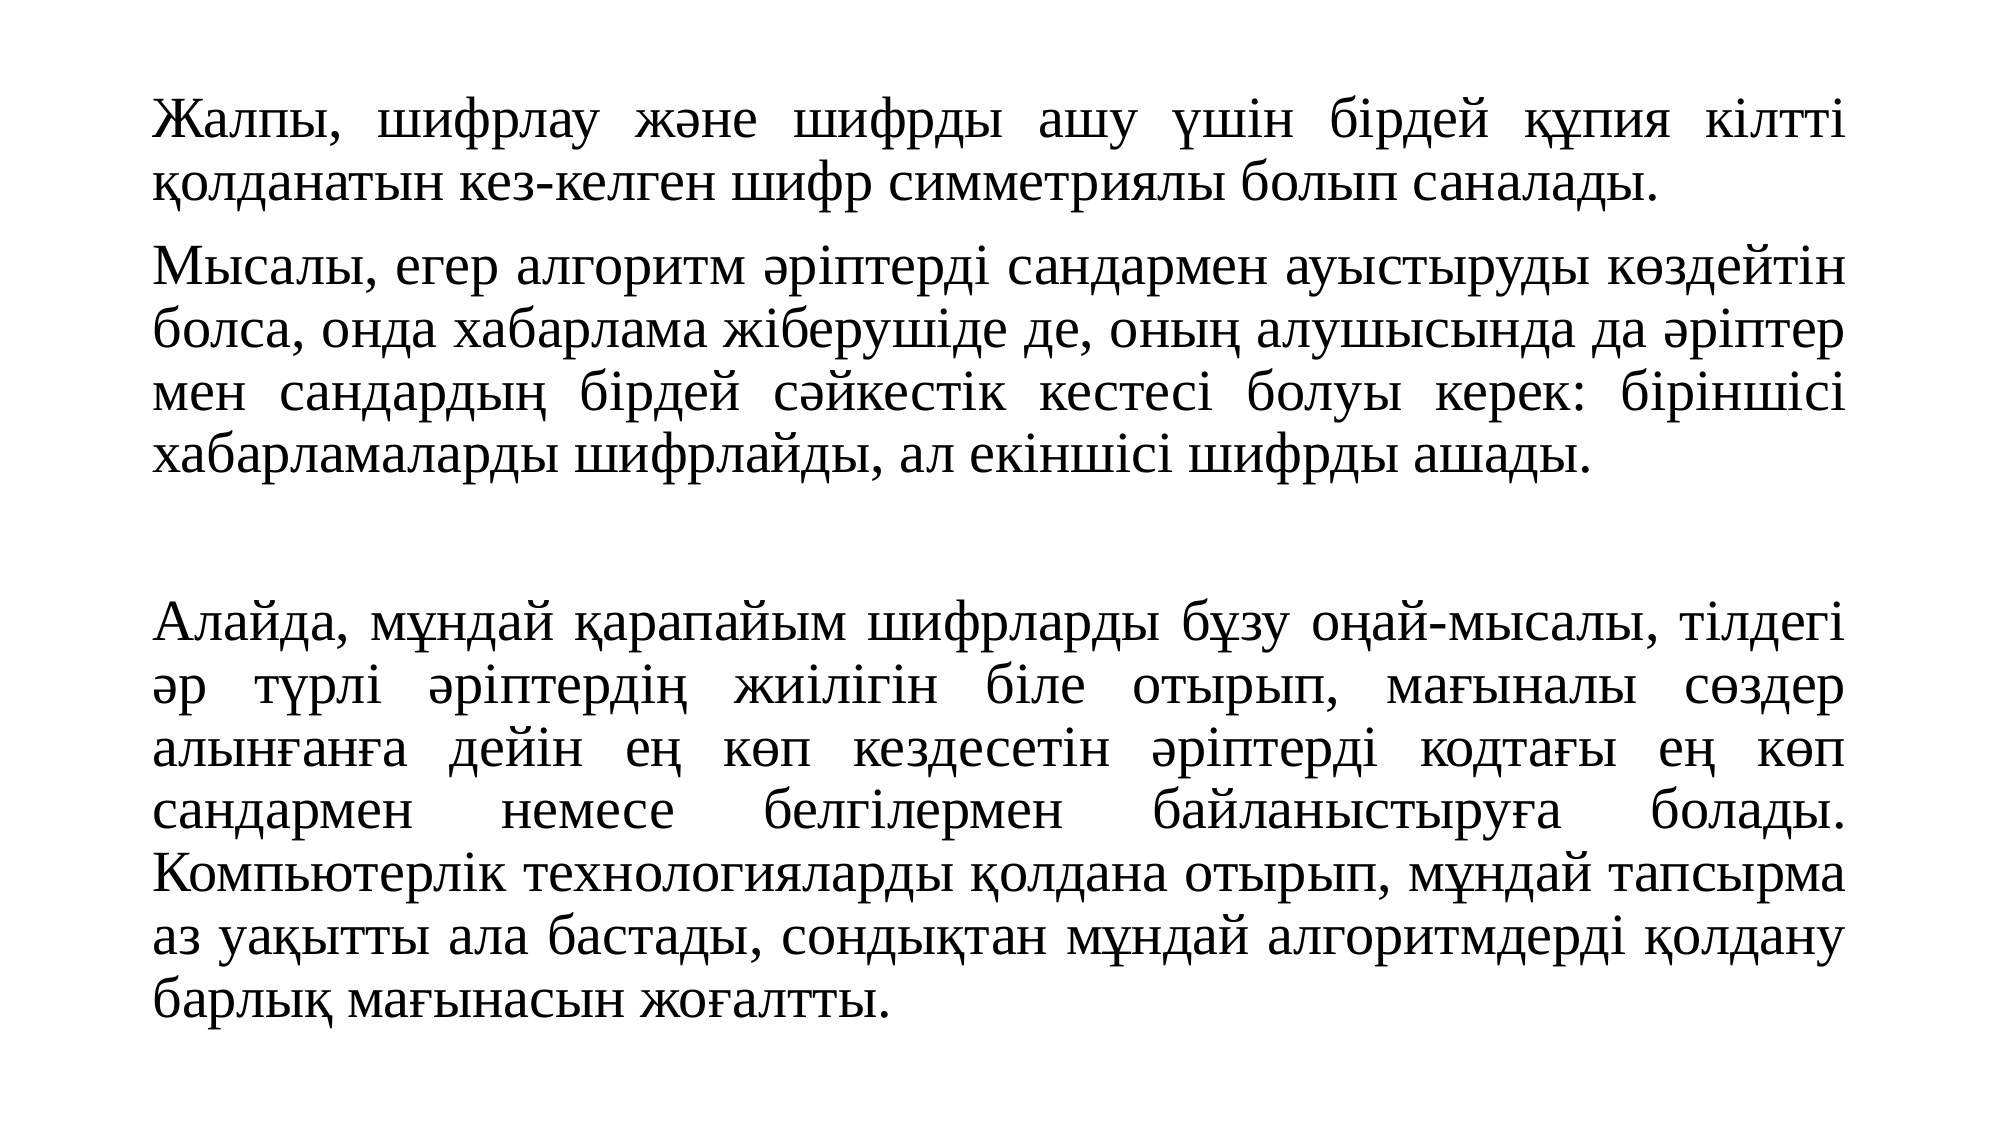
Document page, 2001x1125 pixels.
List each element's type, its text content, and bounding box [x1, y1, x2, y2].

list Жалпы, шифрлау және шифрды ашу үшін бірдей құпия кілтті қолданатын кез-келген шифр симметриялы болып саналады. Мысалы, егер алгоритм әріптерді сандармен ауыстыруды көздейтін болса, онда хабарлама жіберушіде де, оның алушысында да әріптер мен сандардың бірдей сәйкестік кестесі болуы керек: біріншісі хабарламаларды шифрлайды, ал екіншісі шифрды ашады. Алайда, мұндай қарапайым шифрларды бұзу оңай-мысалы, тілдегі әр түрлі әріптердің жиілігін біле отырып, мағыналы сөздер алынғанға дейін ең көп кездесетін әріптерді кодтағы ең көп сандармен немесе белгілермен байланыстыруға болады. Компьютерлік технологияларды қолдана отырып, мұндай тапсырма аз уақытты ала бастады, сондықтан мұндай алгоритмдерді қолдану барлық мағынасын жоғалтты. [137, 80, 1863, 1086]
